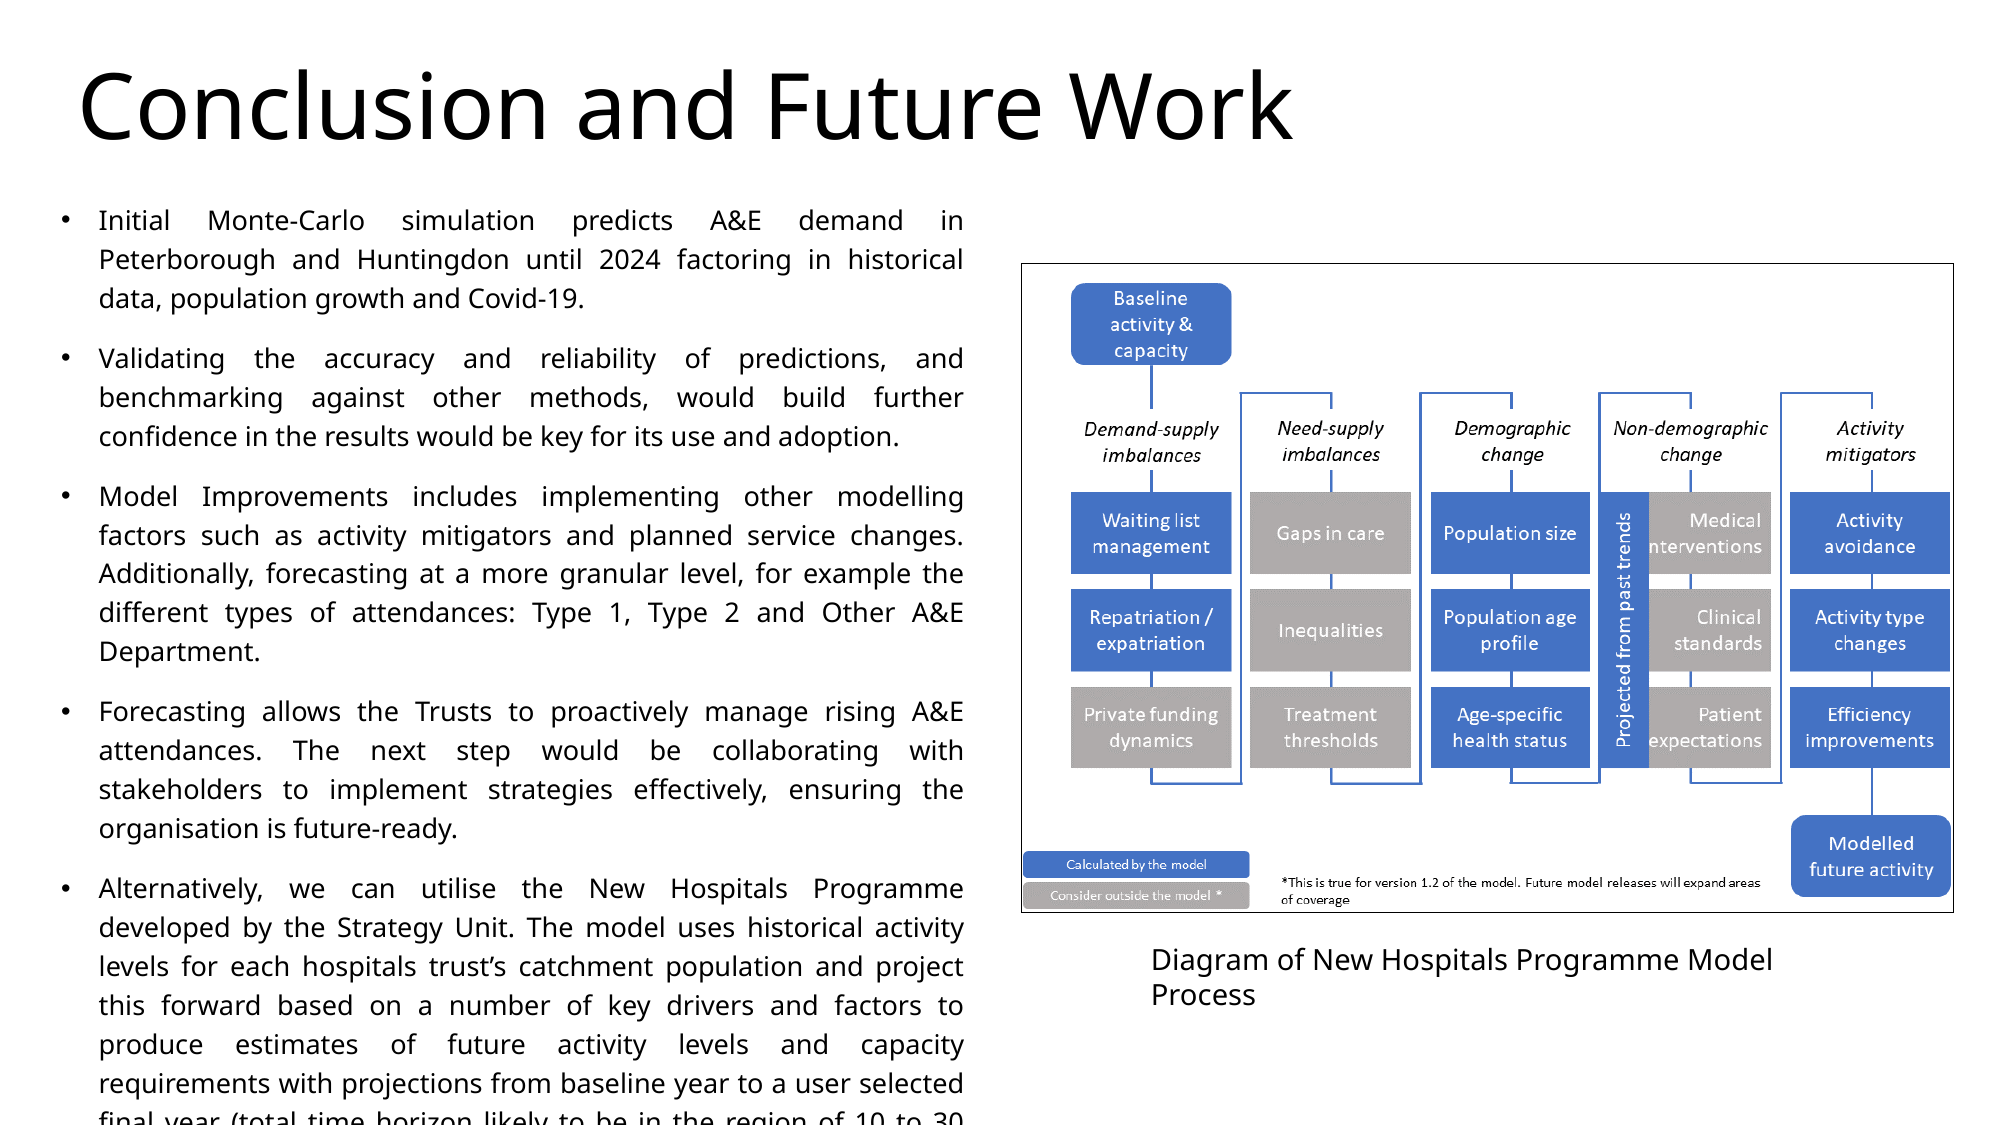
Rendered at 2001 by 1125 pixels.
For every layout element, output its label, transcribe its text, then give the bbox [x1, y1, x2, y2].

text_box Diagram of New Hospitals Programme Model Process [1135, 934, 1839, 1019]
title Conclusion and Future Work [62, 0, 1858, 219]
picture [1020, 263, 1955, 914]
list Initial Monte-Carlo simulation predicts A&E demand in Peterborough and Huntingdon until 2024 factoring in historical data, population growth and Covid-19. Validating the accuracy and reliability of predictions, and benchmarking against other methods, would build further confidence in the results would be key for its use and adoption. Model Improvements includes implementing other modelling factors such as activity mitigators and planned service changes. Additionally, forecasting at a more granular level, for example the different types of attendances: Type 1, Type 2 and Other A&E Department. Forecasting allows the Trusts to proactively manage rising A&E attendances. The next step would be collaborating with stakeholders to implement strategies effectively, ensuring the organisation is future-ready. Alternatively, we can utilise the New Hospitals Programme developed by the Strategy Unit. The model uses historical activity levels for each hospitals trust’s catchment population and project this forward based on a number of key drivers and factors to produce estimates of future activity levels and capacity requirements with projections from baseline year to a user selected final year (total time horizon likely to be in the region of 10 to 30 years). [46, 189, 979, 987]
